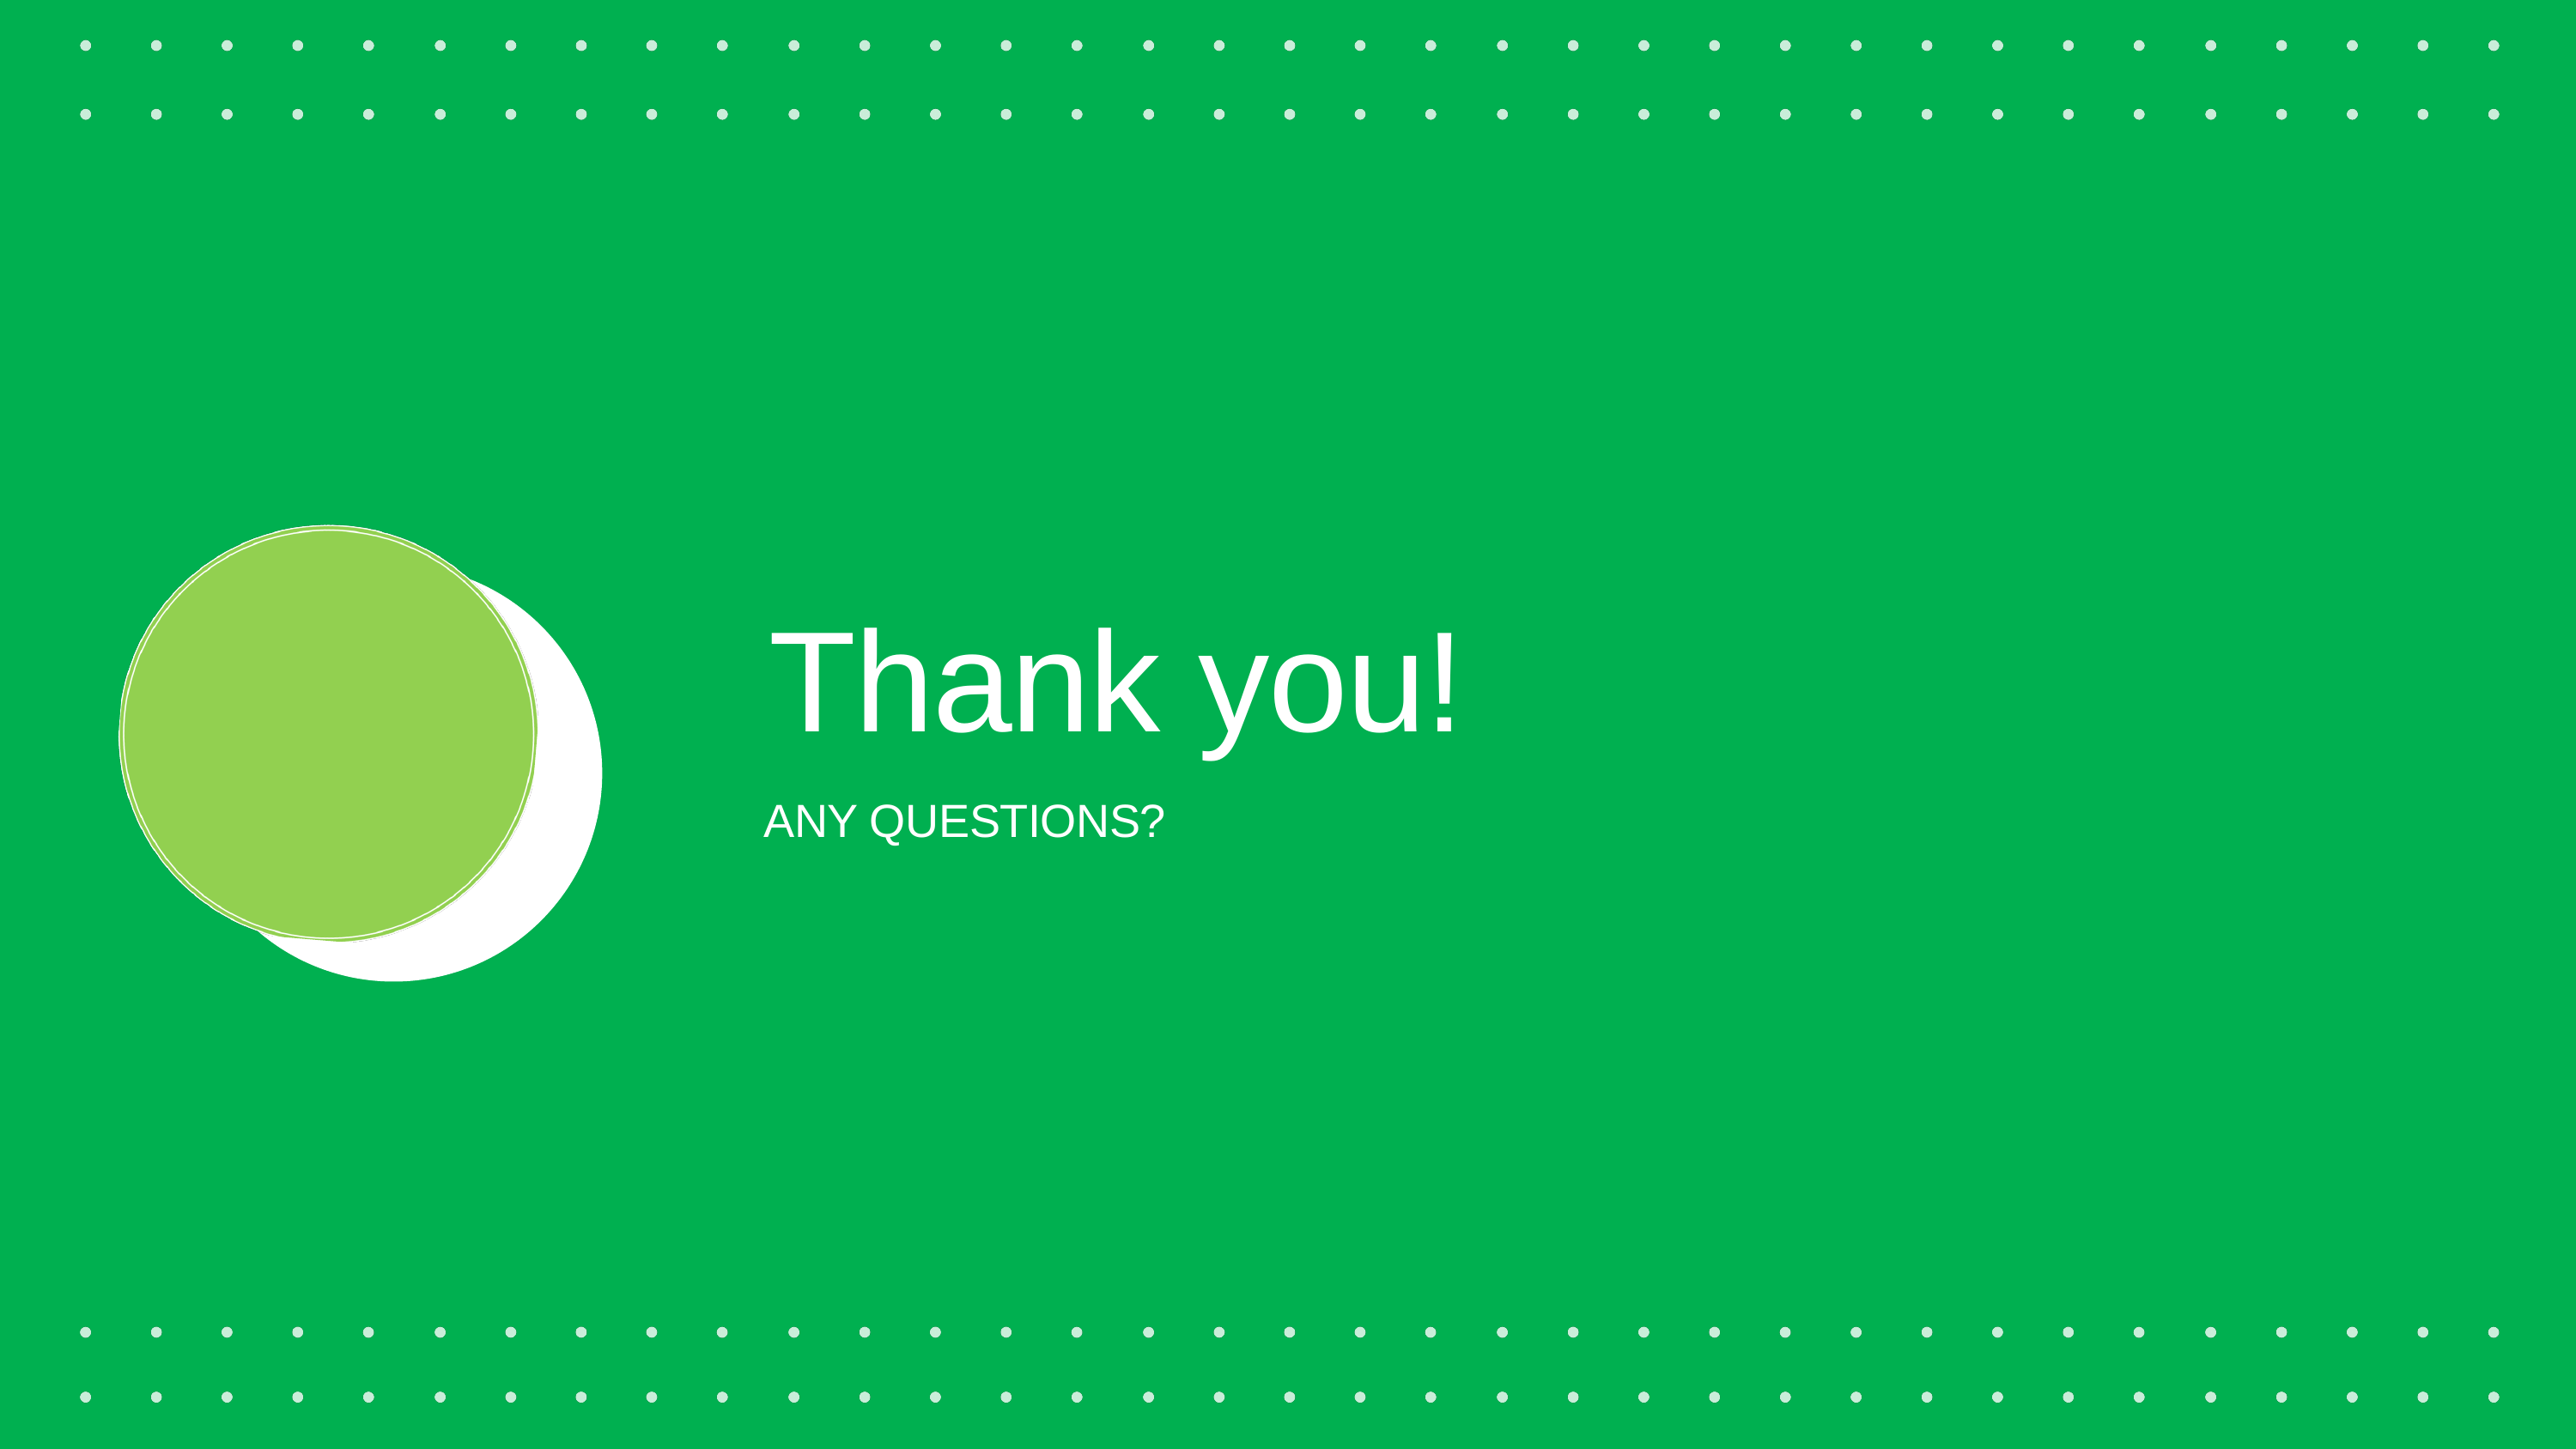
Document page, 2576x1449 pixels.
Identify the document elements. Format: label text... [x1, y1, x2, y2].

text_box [102, 506, 603, 982]
text_box Thank you! [657, 588, 1465, 761]
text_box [72, 1322, 2504, 1449]
text_box ANY QUESTIONS? [763, 781, 1522, 847]
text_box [72, 0, 2504, 124]
